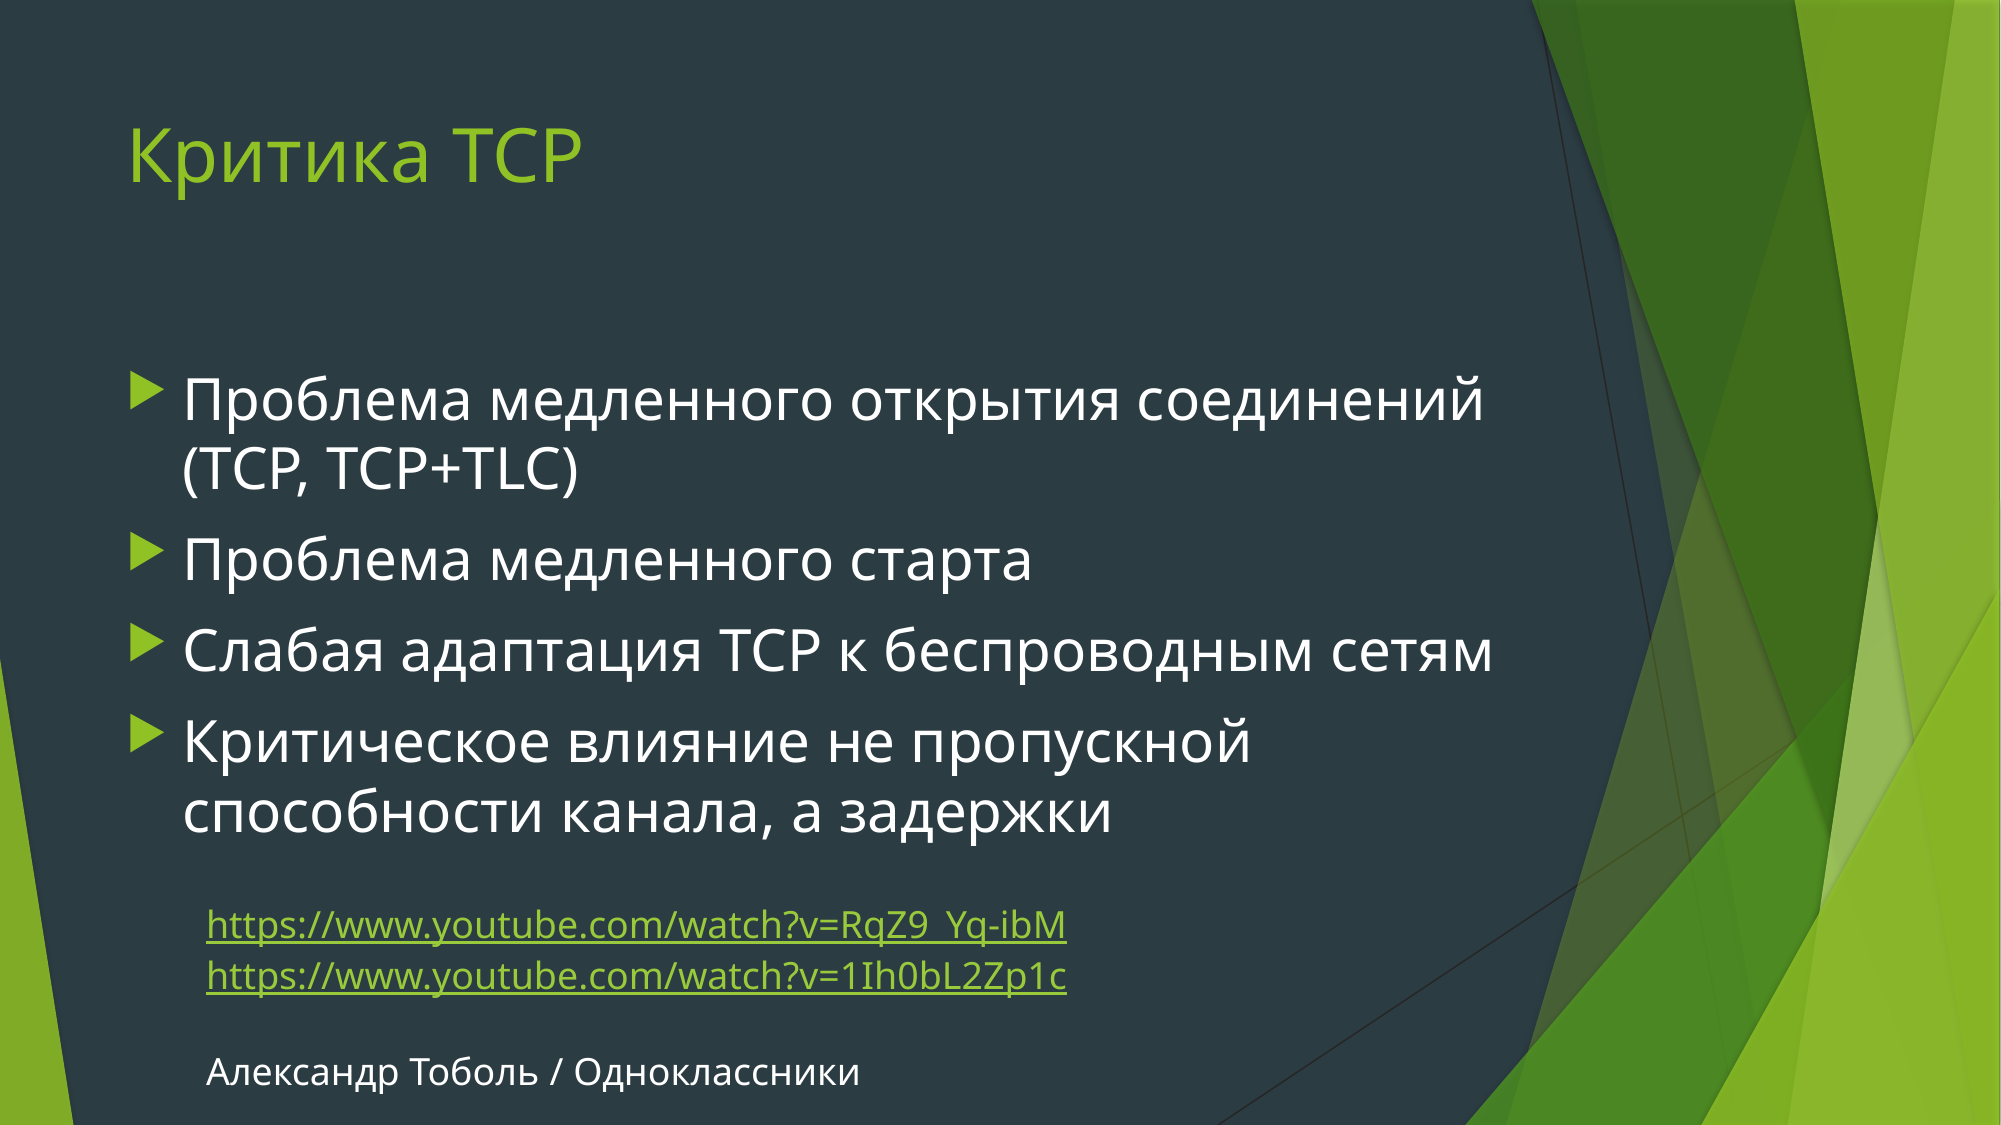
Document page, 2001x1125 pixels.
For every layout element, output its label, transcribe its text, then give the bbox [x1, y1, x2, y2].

list Проблема медленного открытия соединений (TCP, TCP+TLC) Проблема медленного старта Слабая адаптация TCP к беспроводным сетям Критическое влияние не пропускной способности канала, а задержки [111, 354, 1522, 992]
text_box https://www.youtube.com/watch?v=RqZ9_Yq-ibM https://www.youtube.com/watch?v=1Ih0bL2Zp1c Александр Тоболь / Одноклассники [191, 893, 1485, 1101]
title Критика TCP [111, 99, 1522, 317]
